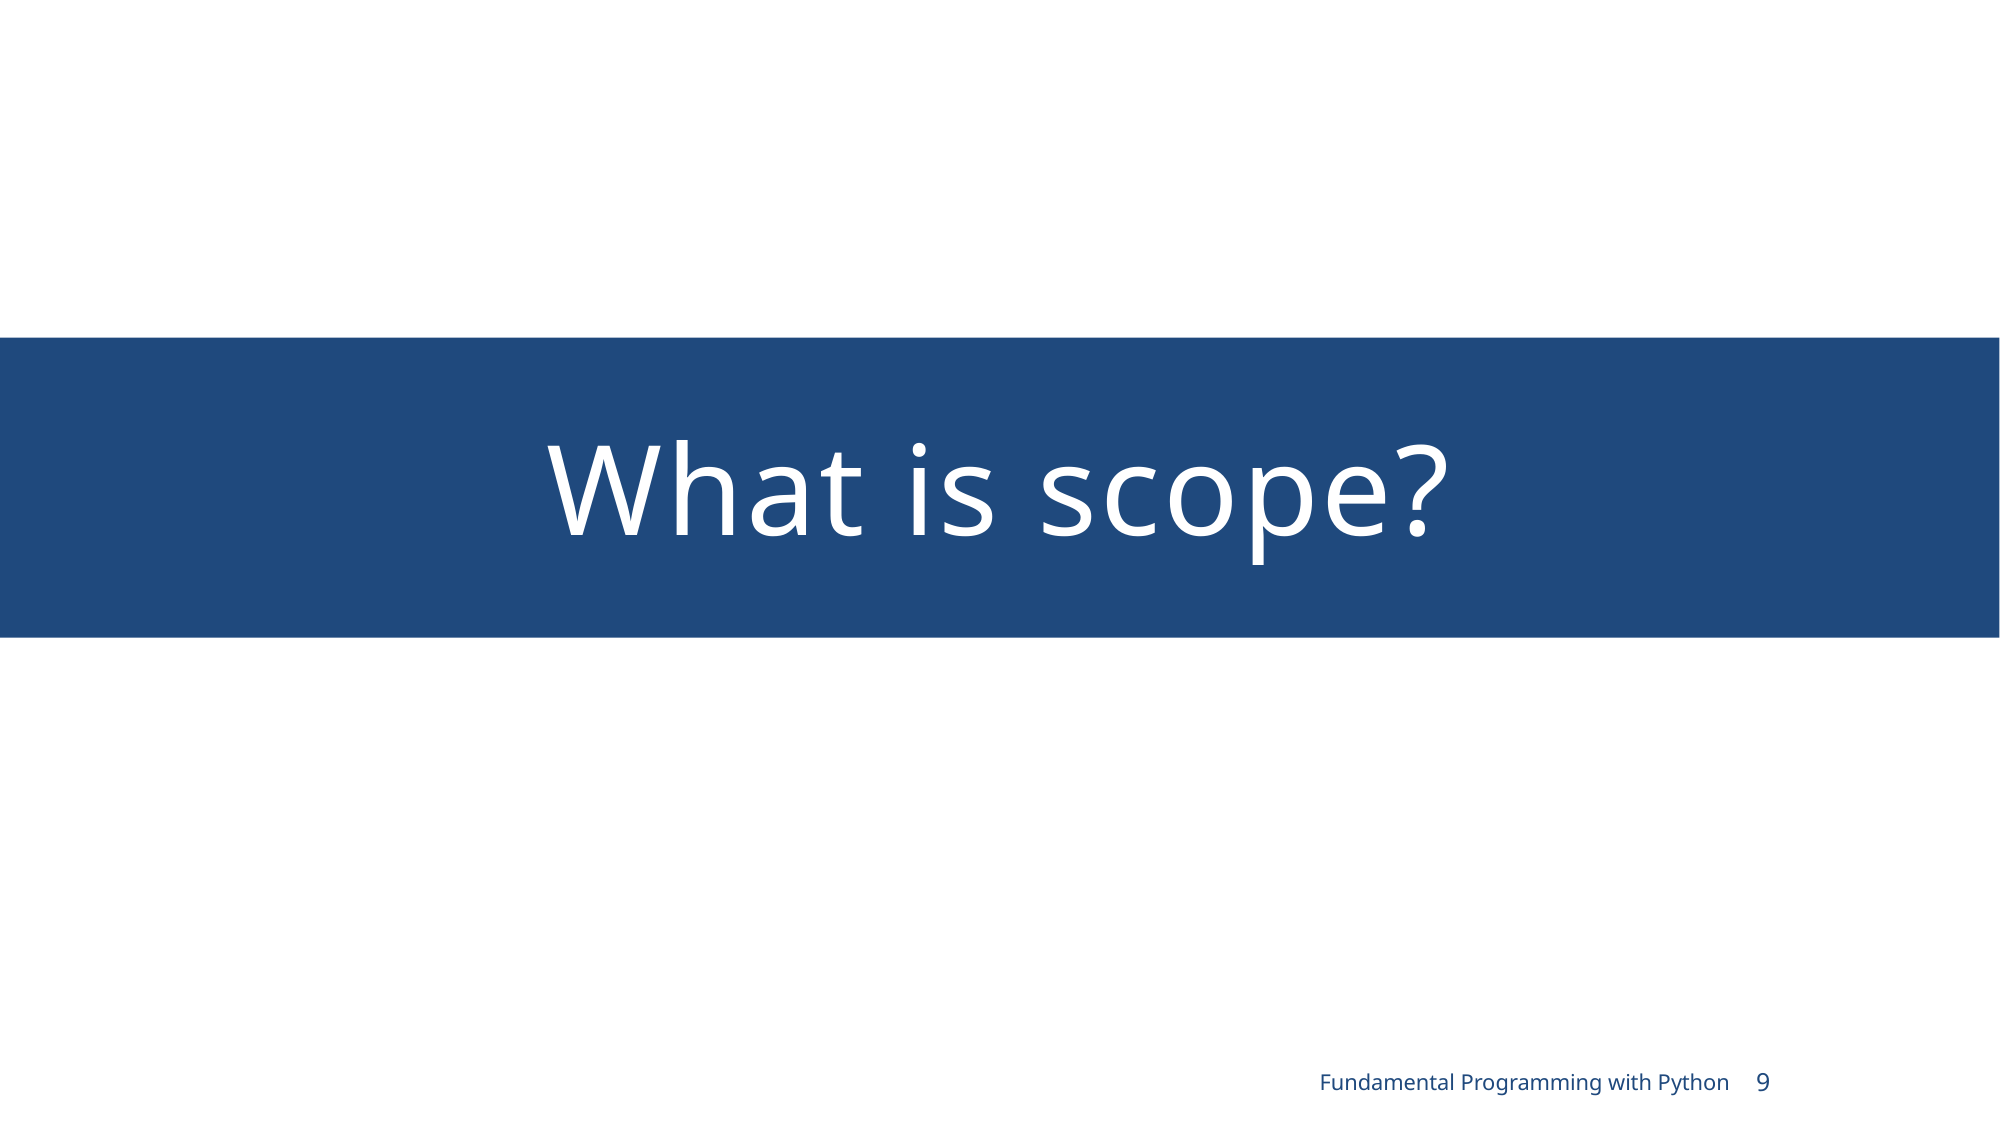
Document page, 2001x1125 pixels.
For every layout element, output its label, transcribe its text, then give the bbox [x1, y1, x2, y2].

footer Fundamental Programming with Python [918, 1053, 1746, 1114]
slide_number 9 [1748, 1053, 1904, 1114]
title What is scope? [136, 362, 1862, 638]
